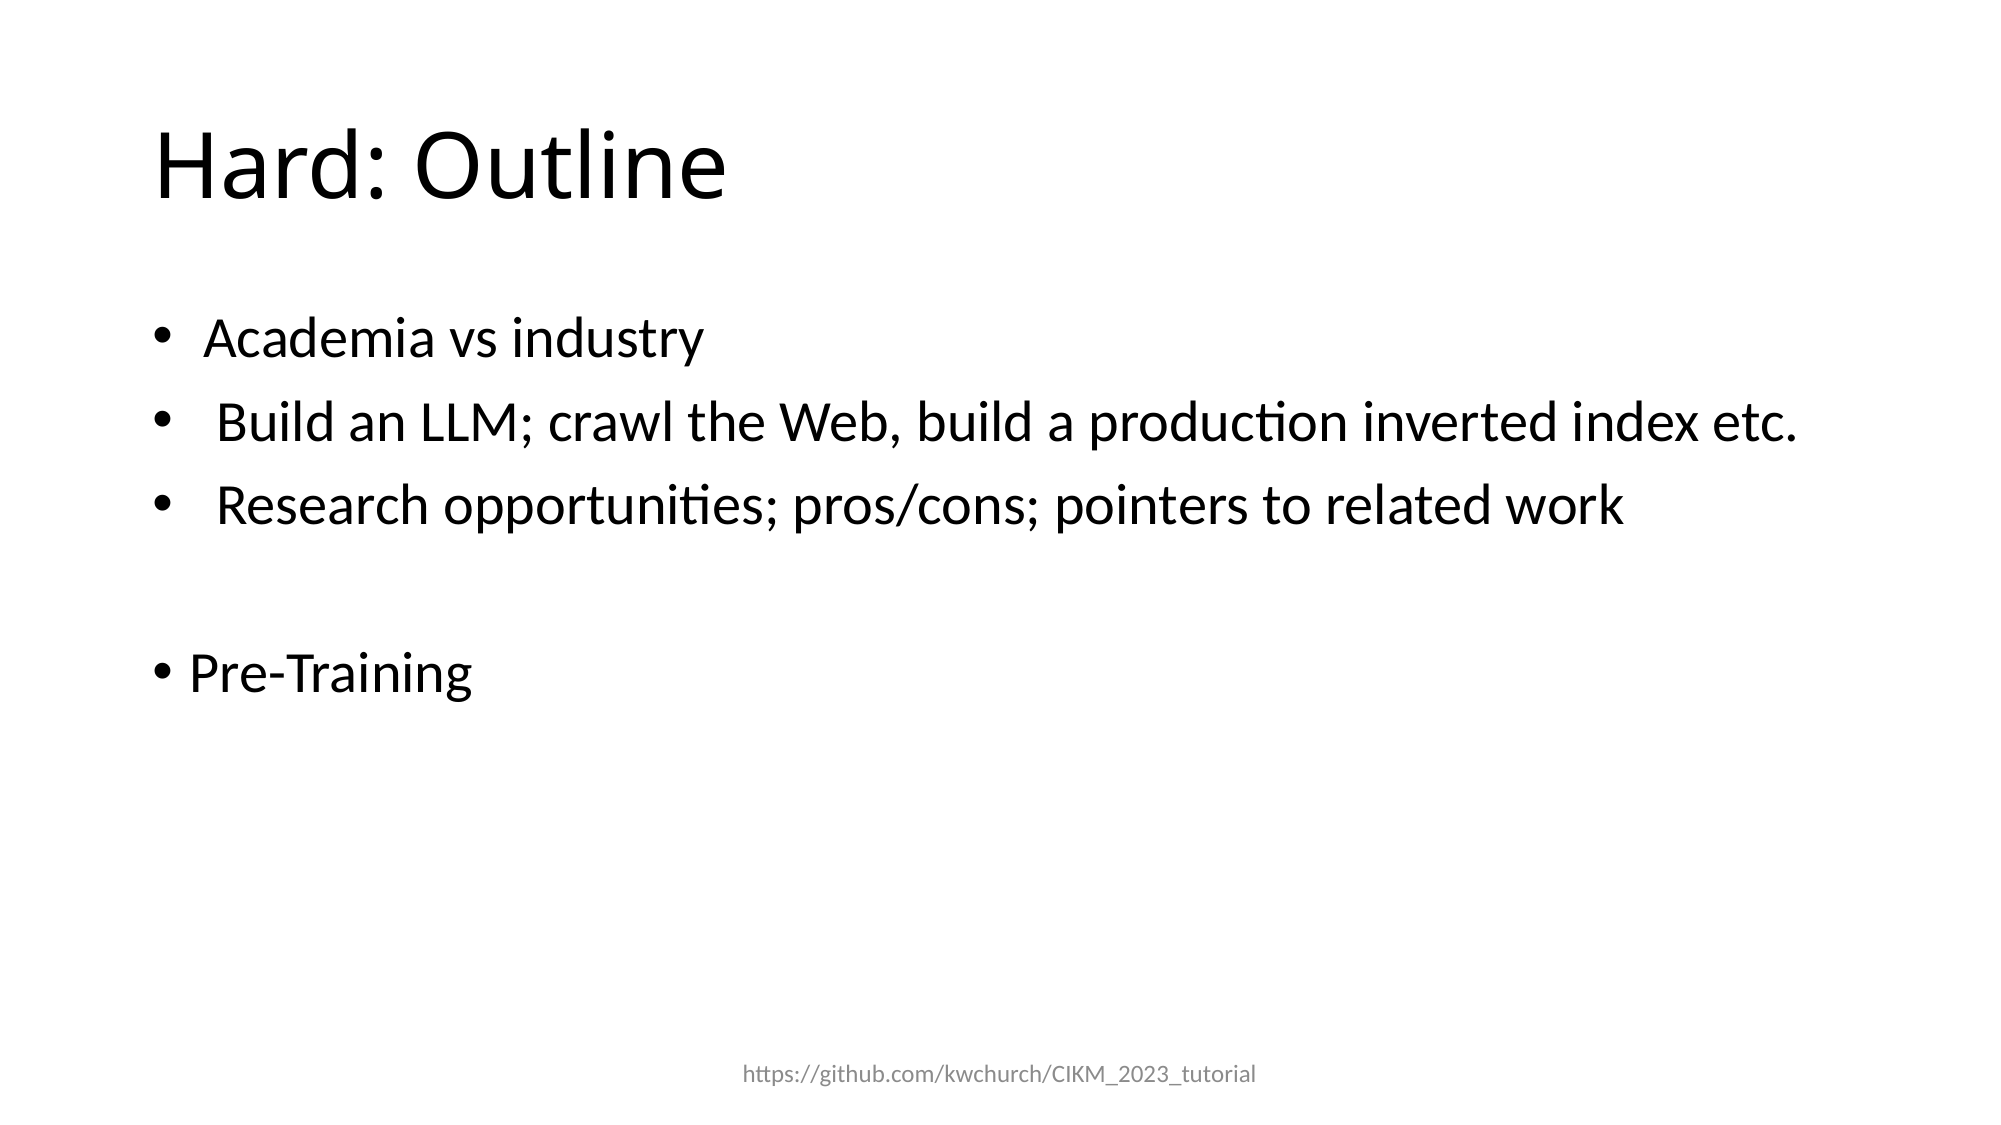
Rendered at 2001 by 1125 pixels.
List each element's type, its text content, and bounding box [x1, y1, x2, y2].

list Academia vs industry Build an LLM; crawl the Web, build a production inverted index etc. Research opportunities; pros/cons; pointers to related work Pre-Training [137, 299, 1863, 1014]
title Hard: Outline [137, 59, 1863, 278]
footer https://github.com/kwchurch/CIKM_2023_tutorial [662, 1042, 1338, 1103]
